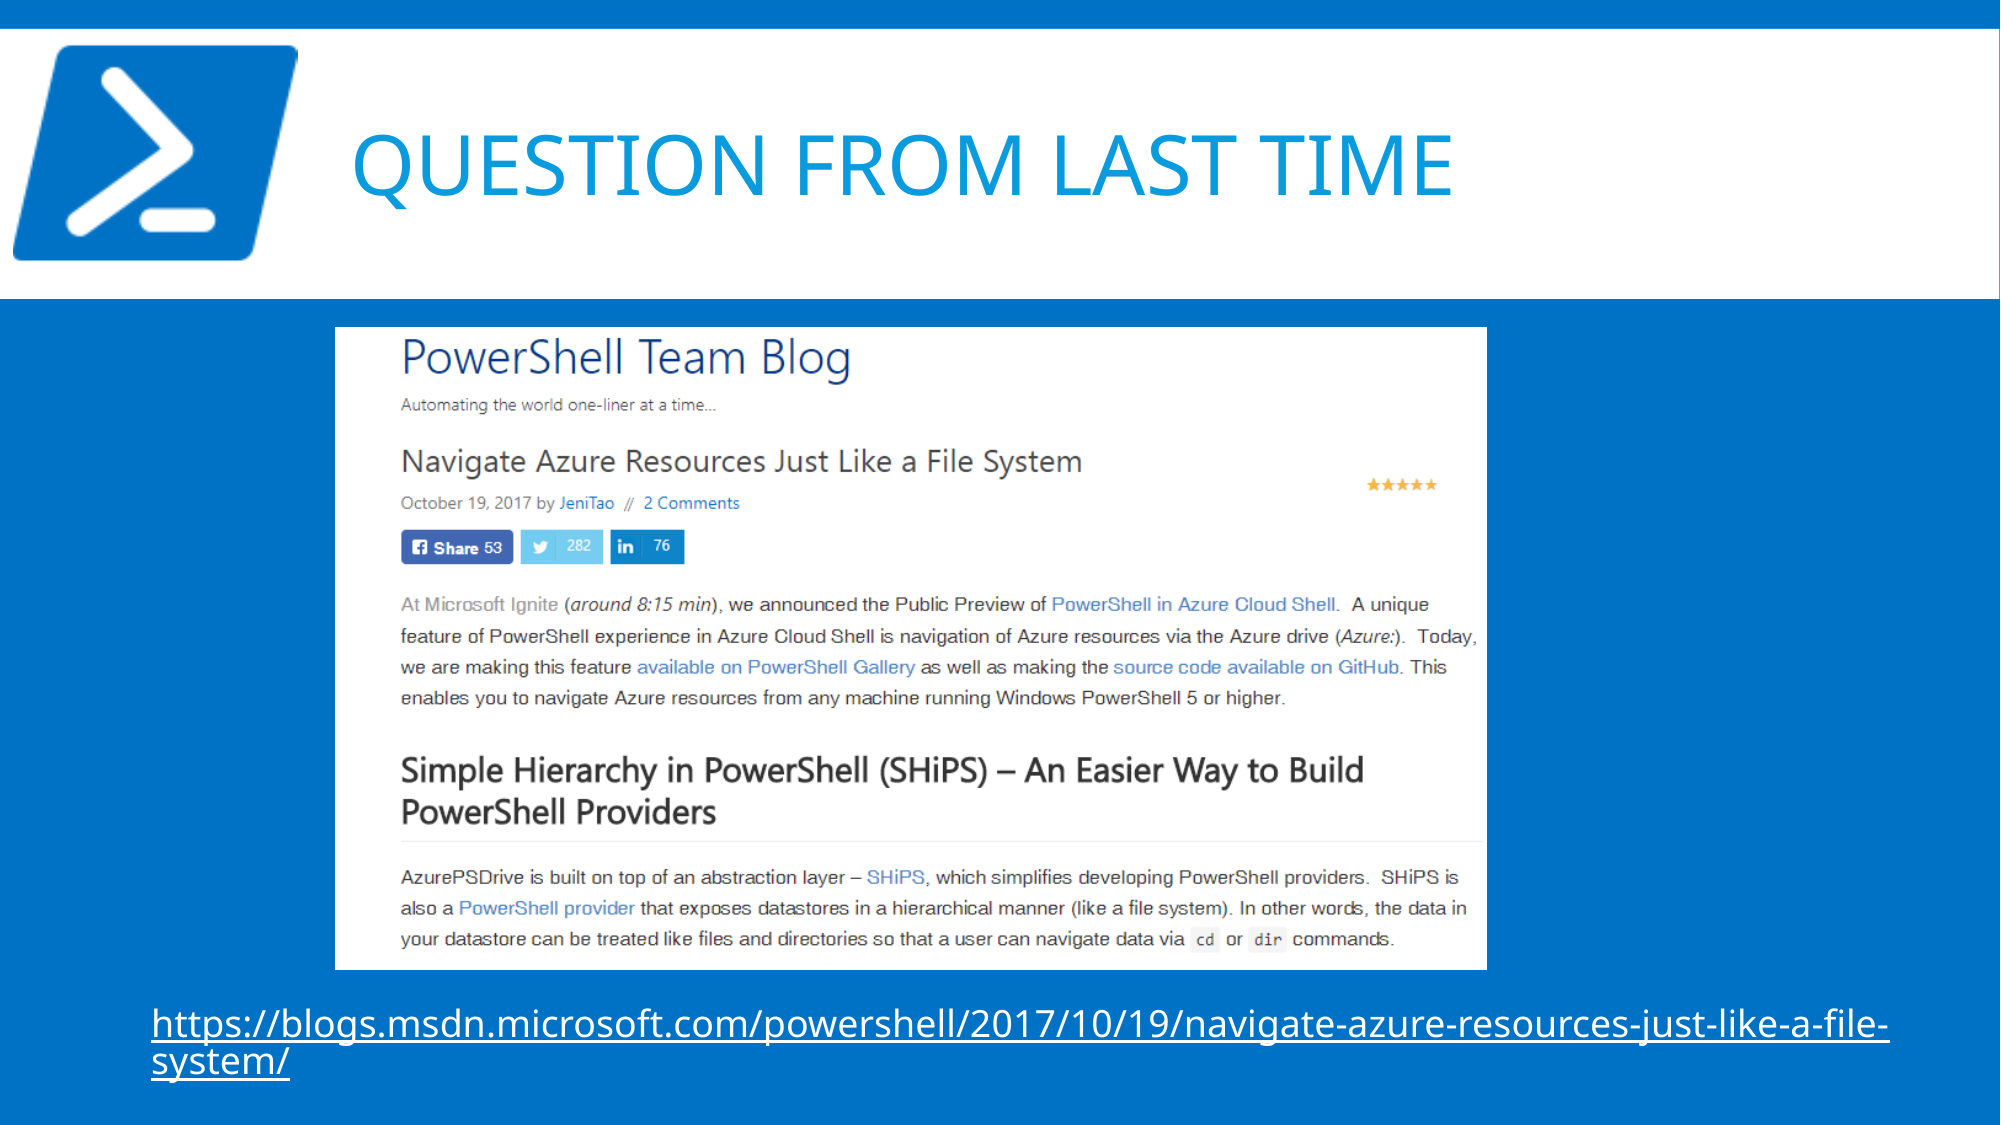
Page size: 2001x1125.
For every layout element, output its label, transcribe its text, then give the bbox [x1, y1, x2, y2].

title Question from last time [335, 46, 1803, 295]
picture [13, 9, 298, 295]
text_box https://blogs.msdn.microsoft.com/powershell/2017/10/19/navigate-azure-resources-just-like-a-file-system/ [136, 992, 1921, 1125]
picture [334, 326, 1487, 971]
